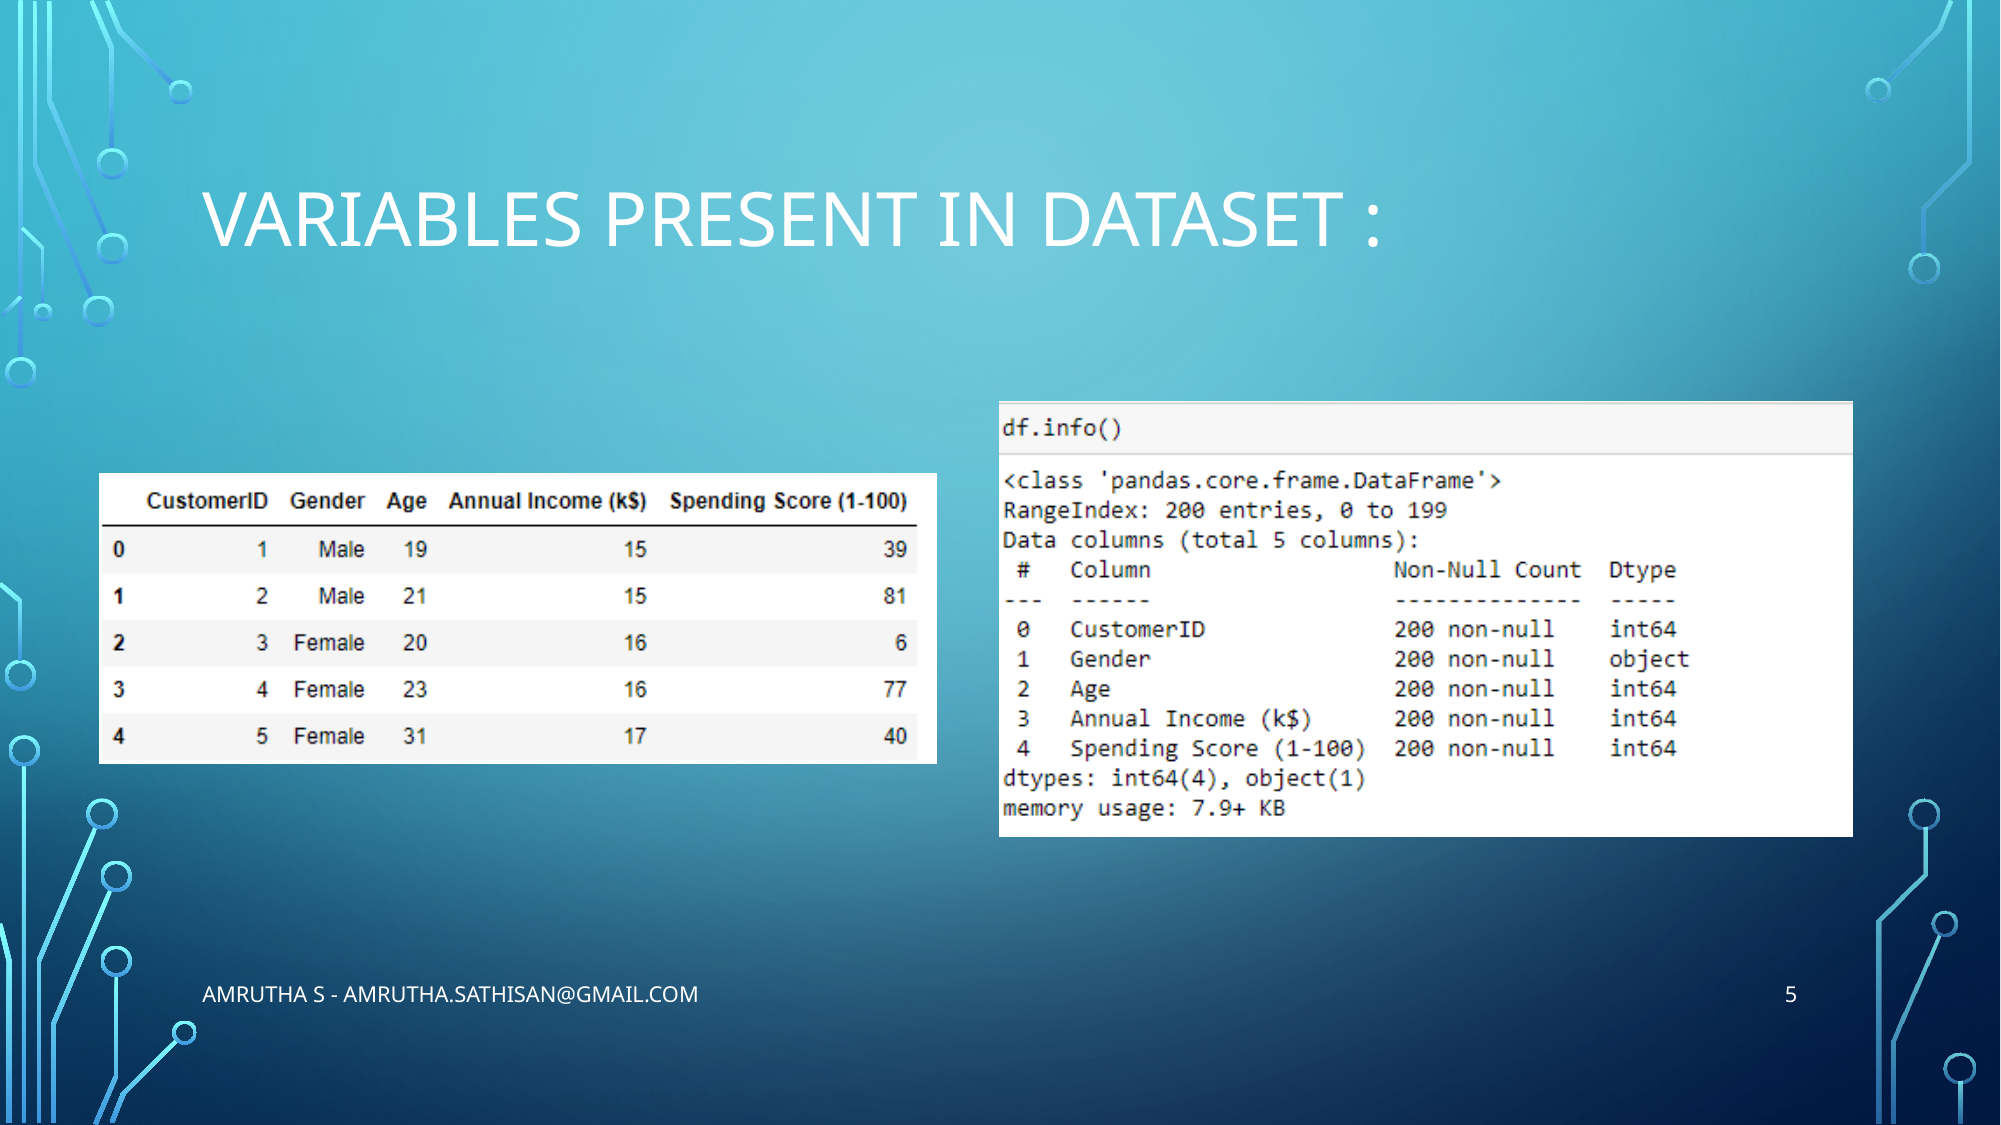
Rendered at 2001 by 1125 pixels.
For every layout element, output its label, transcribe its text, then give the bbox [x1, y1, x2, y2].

slide_number 5 [1685, 965, 1813, 1025]
footer Amrutha S - amrutha.sathisan@gmail.com [187, 965, 1211, 1025]
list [99, 473, 937, 764]
picture [999, 401, 1853, 837]
title VARIABLES PRESENT IN DATASET : [187, 101, 1813, 344]
